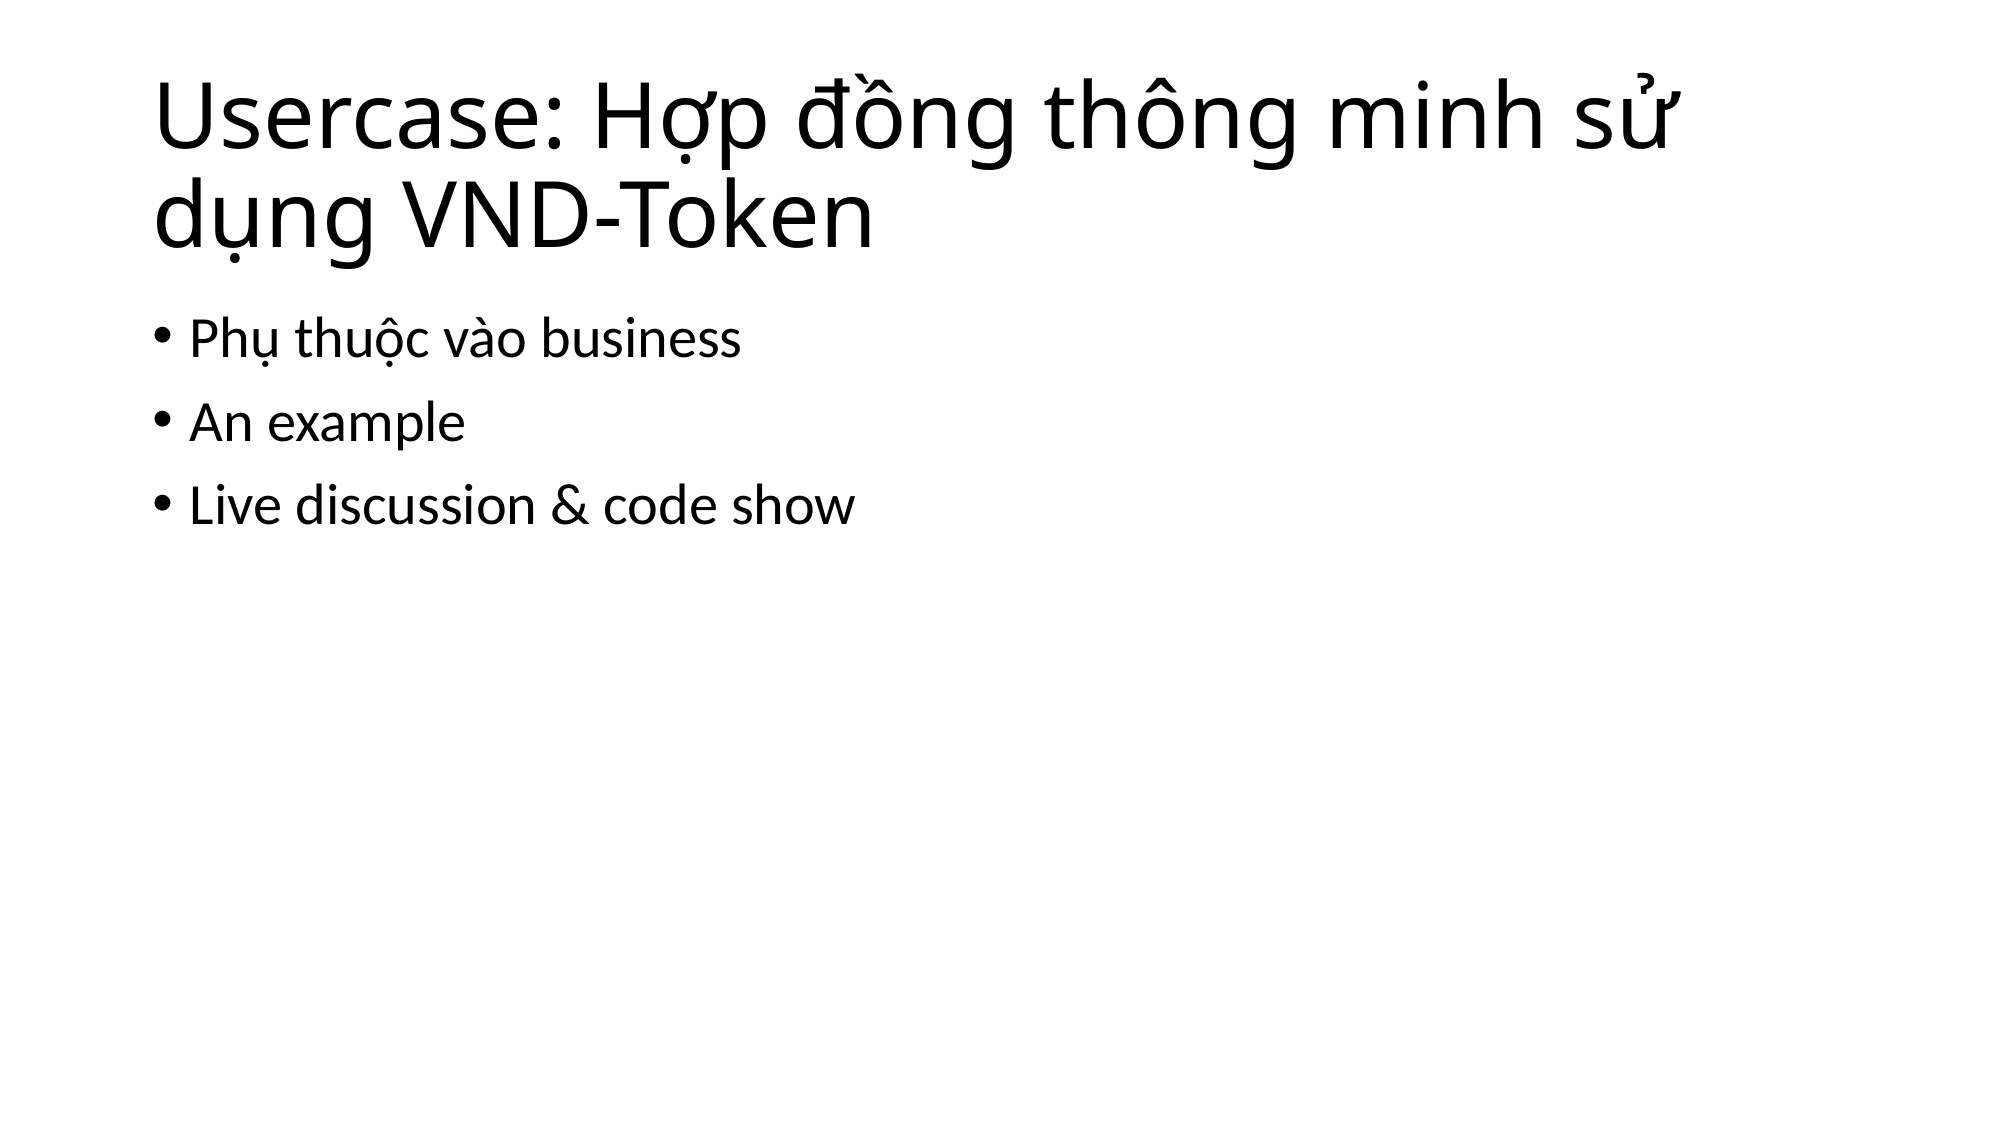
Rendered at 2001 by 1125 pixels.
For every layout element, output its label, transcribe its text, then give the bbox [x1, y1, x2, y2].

list Phụ thuộc vào business An example Live discussion & code show [137, 299, 1863, 1014]
title Usercase: Hợp đồng thông minh sử dụng VND-Token [137, 59, 1863, 278]
